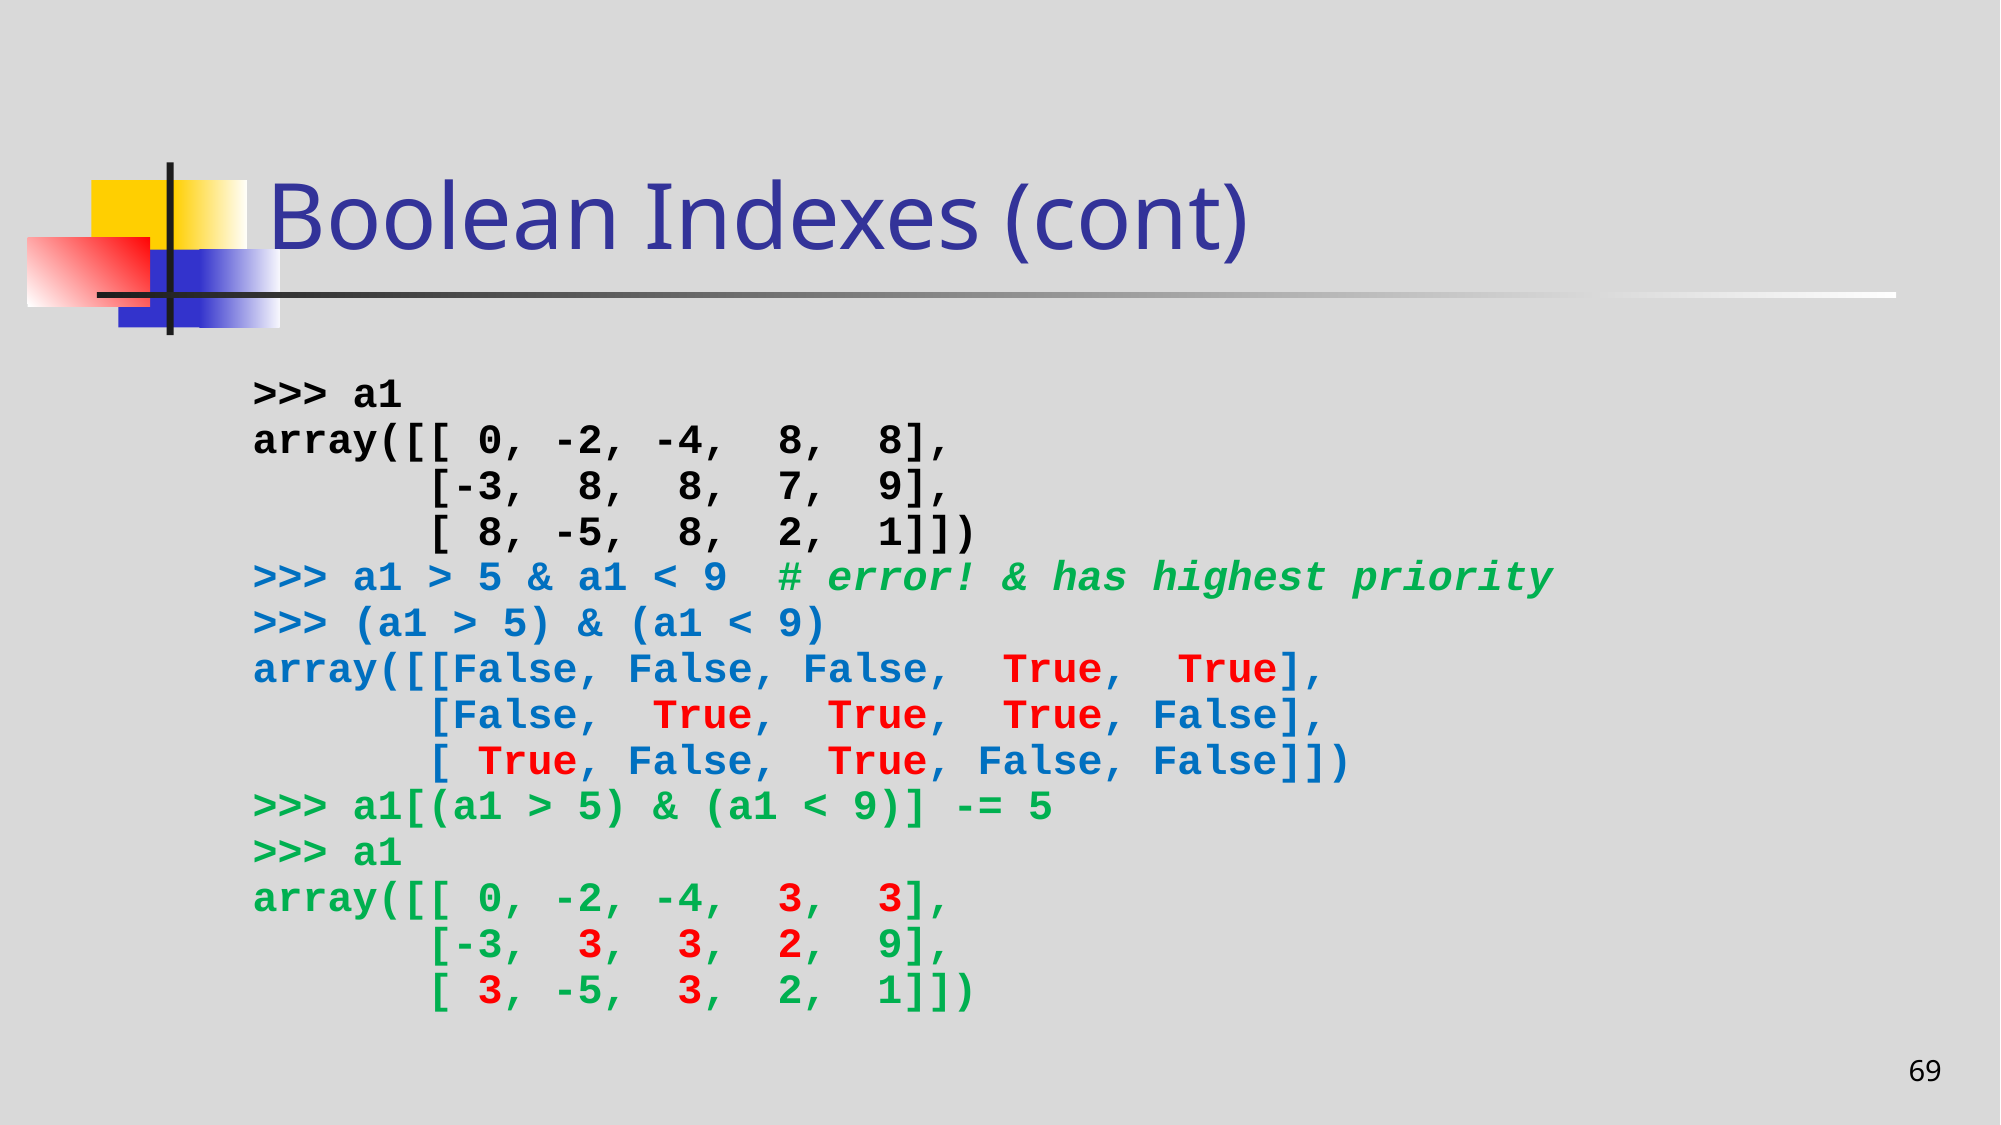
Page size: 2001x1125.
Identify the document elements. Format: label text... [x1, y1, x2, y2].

slide_number 69 [1540, 1023, 1958, 1100]
title Boolean Indexes (cont) [251, 35, 1957, 275]
list >>> a1 array([[ 0, -2, -4, 8, 8], [-3, 8, 8, 7, 9], [ 8, -5, 8, 2, 1]]) >>> a1 > 5 & a1 < 9 # error! & has highest priority >>> (a1 > 5) & (a1 < 9) array([[False, False, False, True, True], [False, True, True, True, False], [ True, False, True, False, False]]) >>> a1[(a1 > 5) & (a1 < 9)] -= 5 >>> a1 array([[ 0, -2, -4, 3, 3], [-3, 3, 3, 2, 9], [ 3, -5, 3, 2, 1]]) [237, 362, 1719, 1063]
